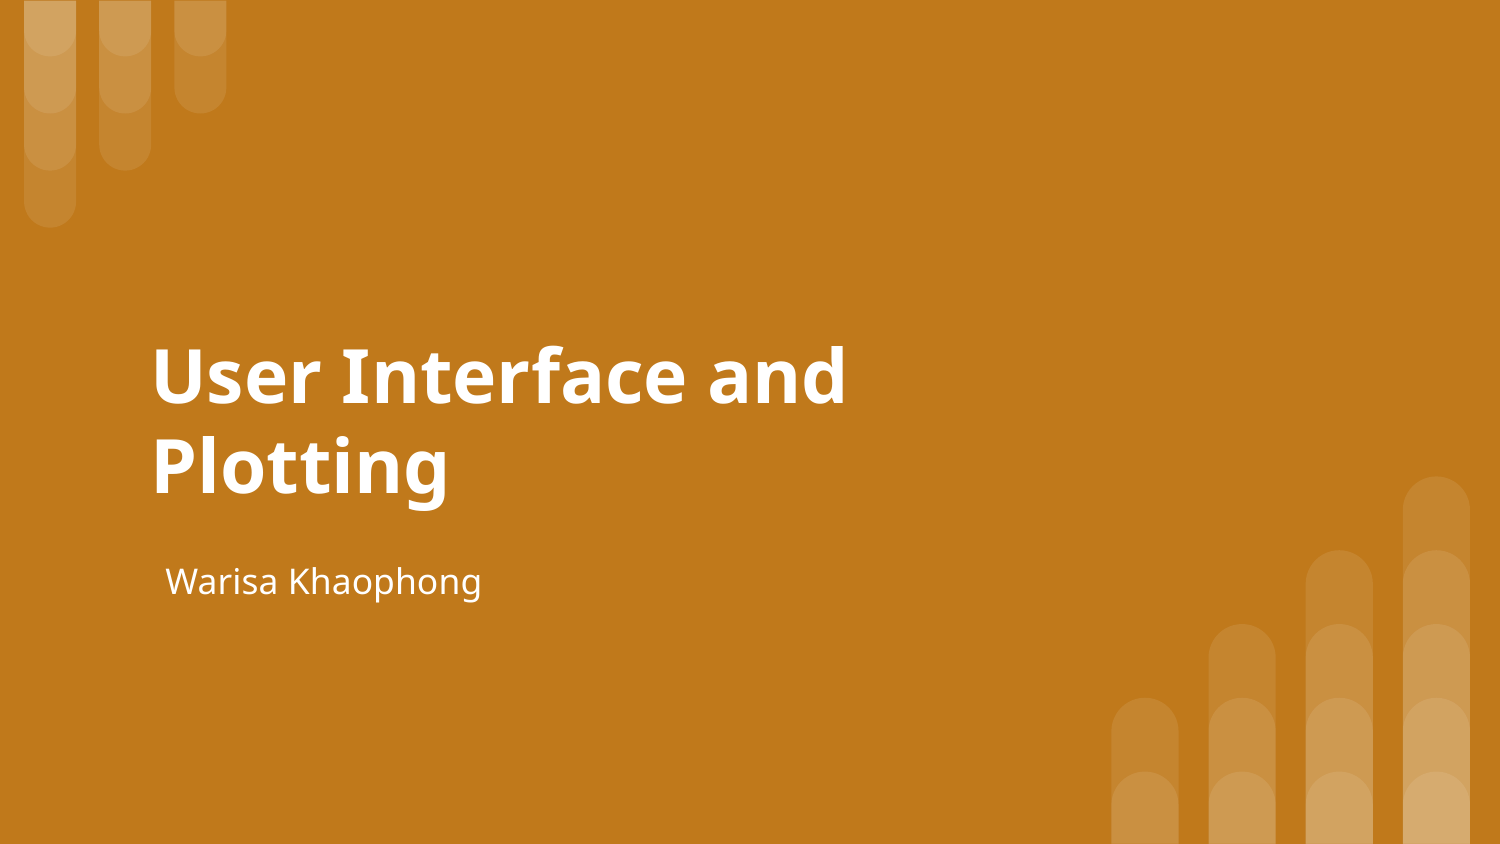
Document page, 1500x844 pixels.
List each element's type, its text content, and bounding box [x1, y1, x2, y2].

title User Interface and Plotting [135, 264, 1097, 572]
text_box Warisa Khaophong [150, 544, 564, 653]
